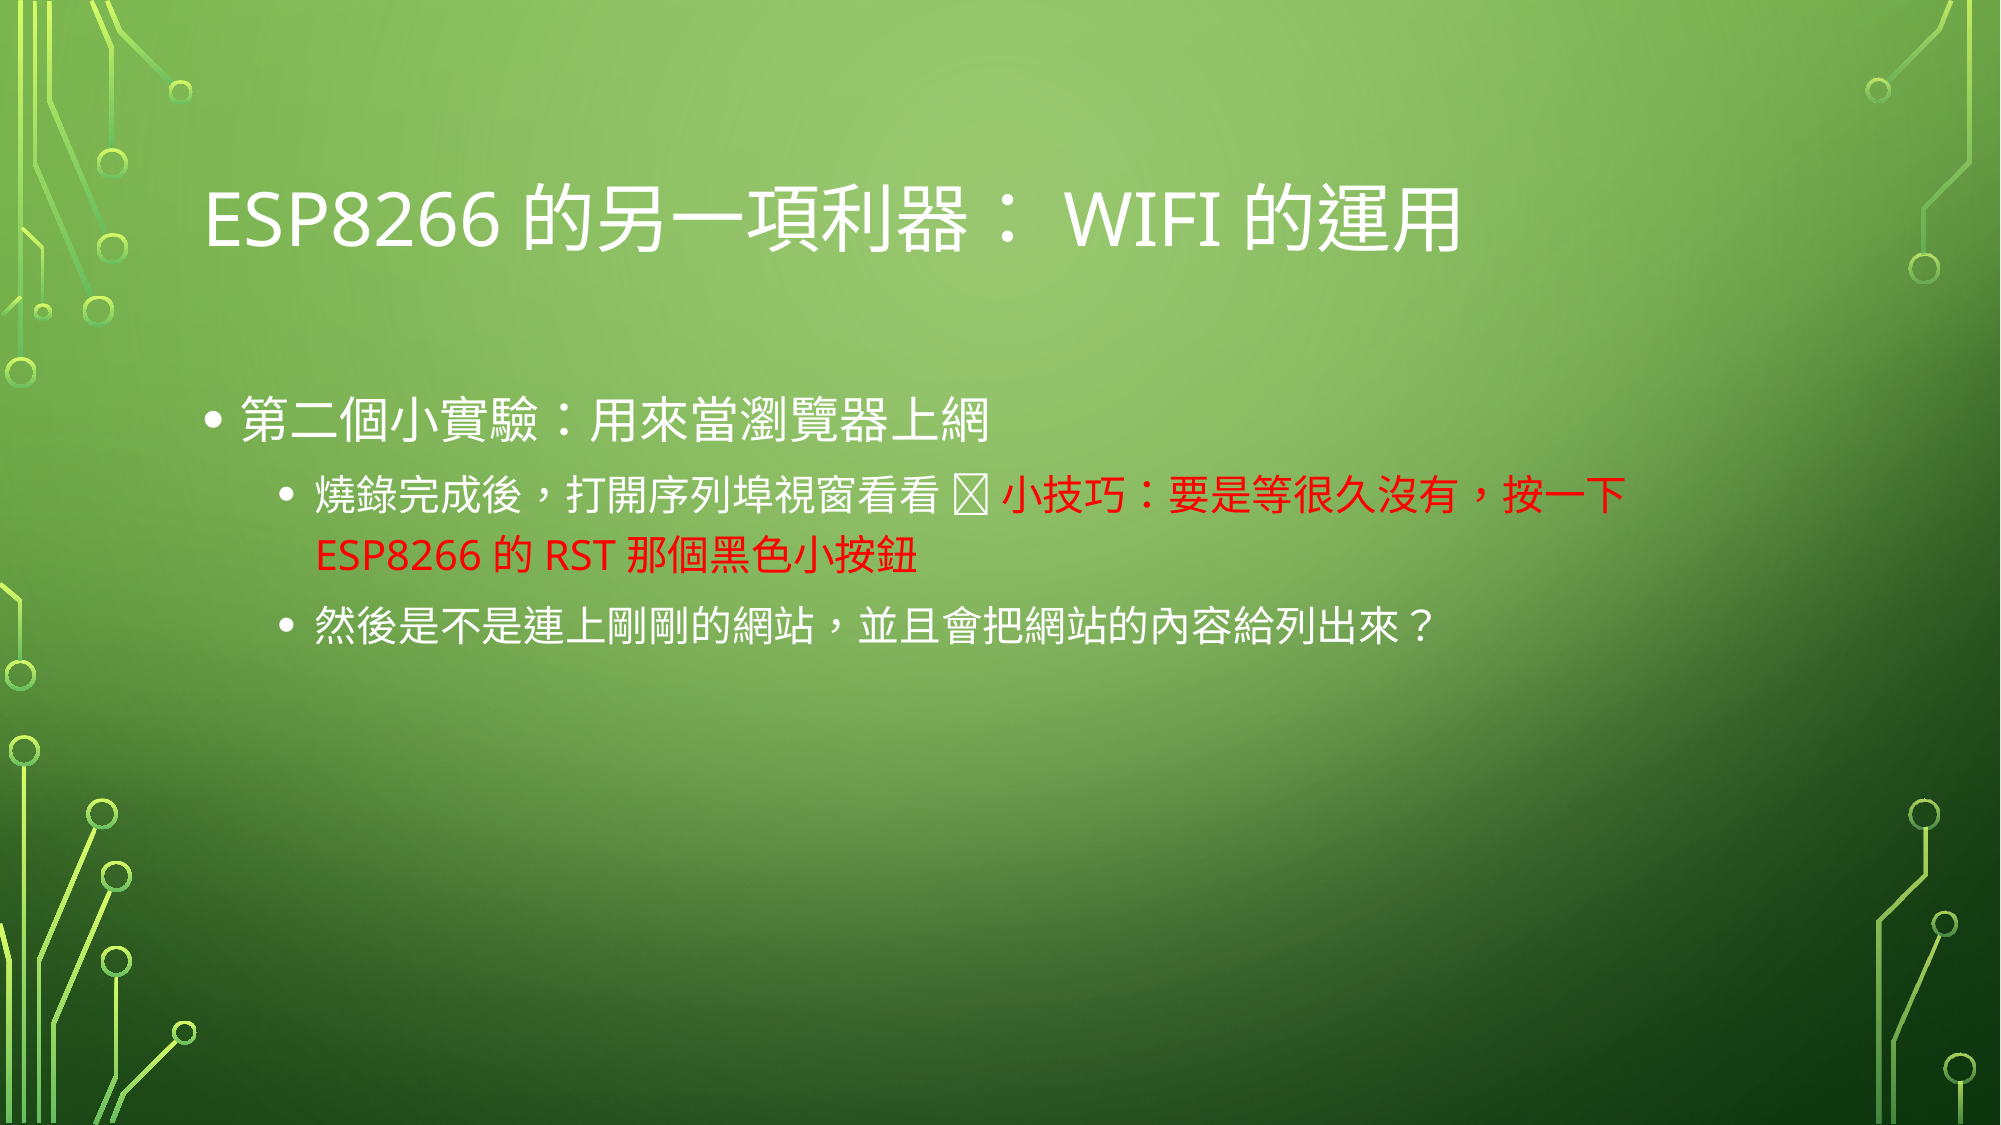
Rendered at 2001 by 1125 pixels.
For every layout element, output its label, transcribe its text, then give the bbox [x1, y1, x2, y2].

list 第二個小實驗：用來當瀏覽器上網 燒錄完成後，打開序列埠視窗看看  小技巧：要是等很久沒有，按一下ESP8266的RST那個黑色小按鈕 然後是不是連上剛剛的網站，並且會把網站的內容給列出來？ [187, 369, 1813, 950]
title ESP8266的另一項利器：WiFi的運用 [187, 101, 1813, 344]
